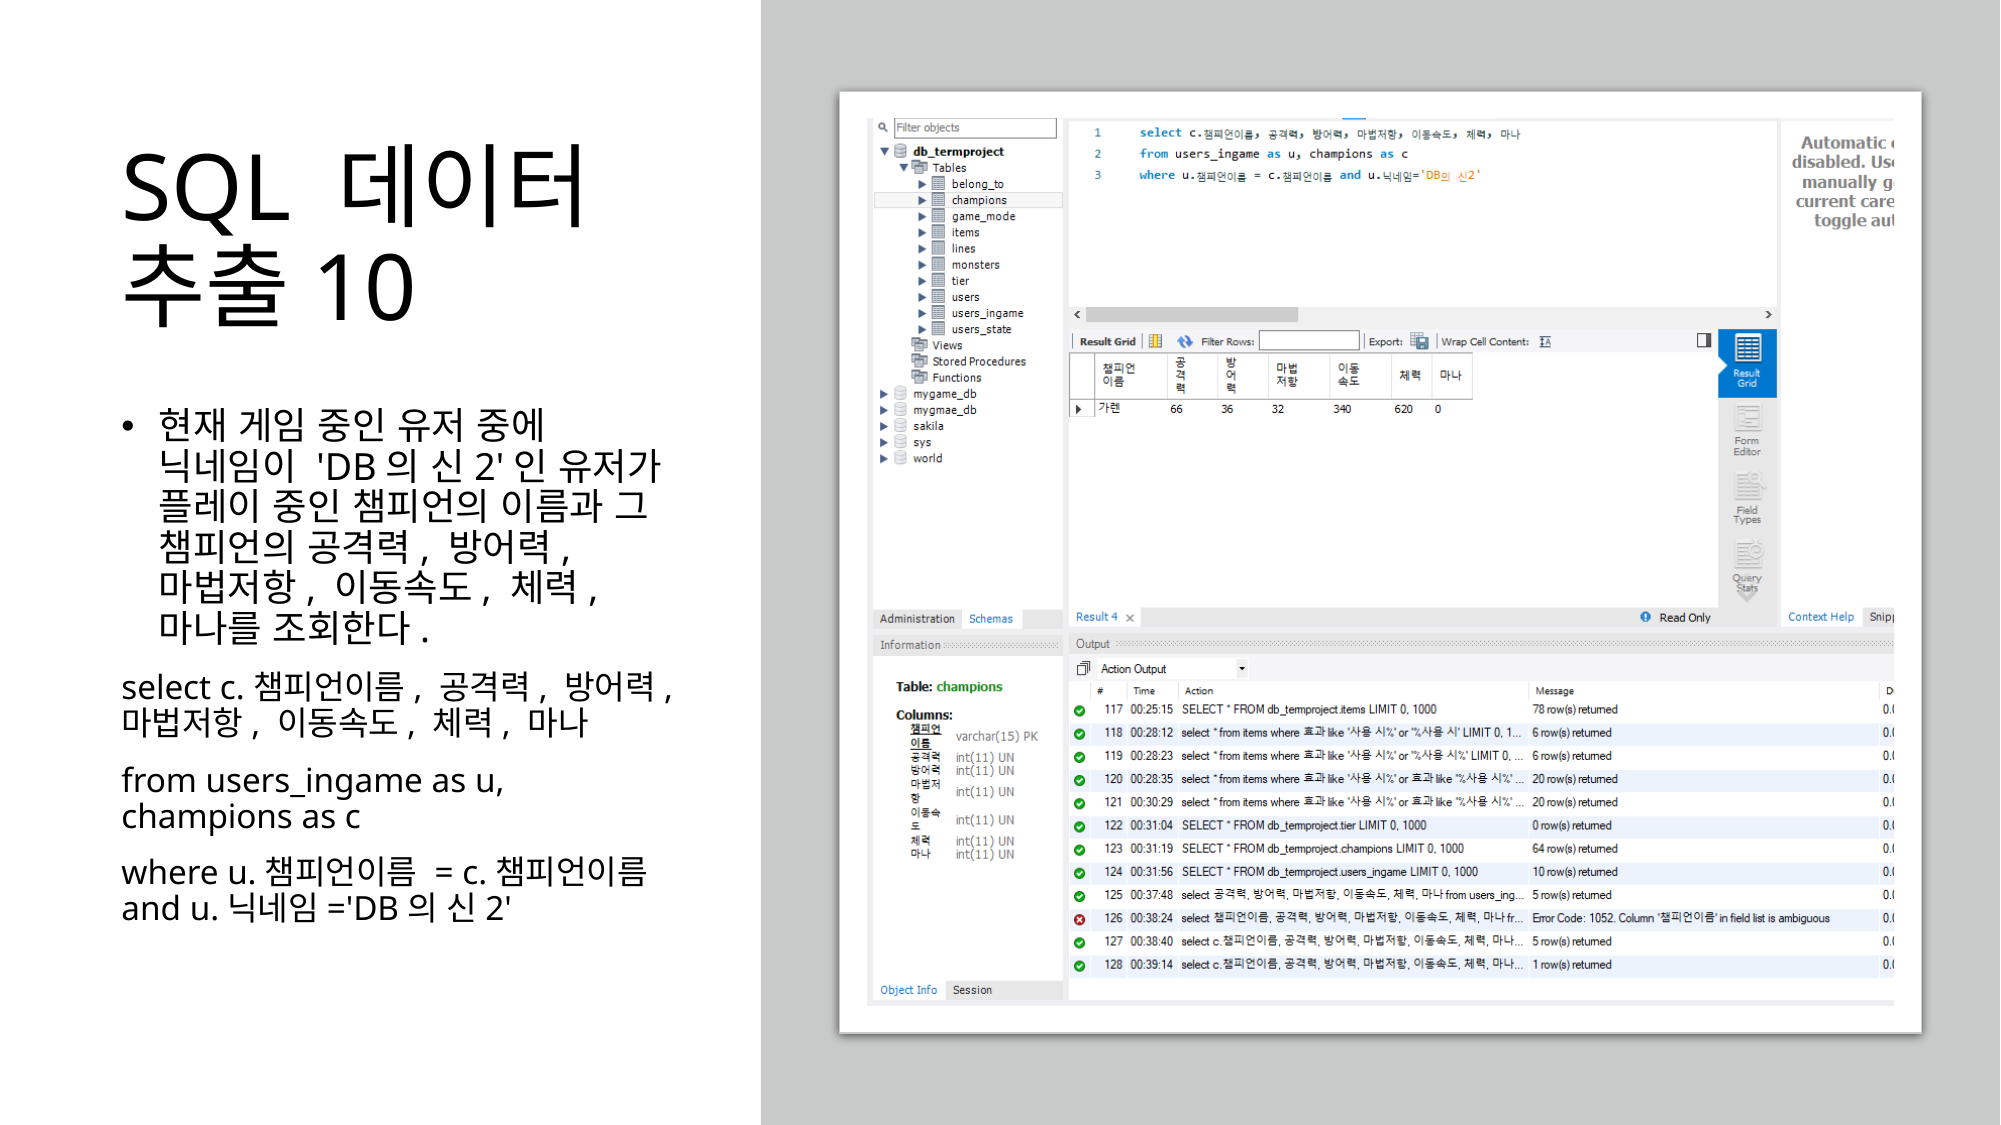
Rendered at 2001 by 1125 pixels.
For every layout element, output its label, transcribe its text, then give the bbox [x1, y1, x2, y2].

picture [866, 118, 1895, 1007]
text_box [838, 91, 1922, 1034]
text_box [0, 0, 760, 1125]
title SQL 데이터 추출10 [106, 103, 698, 379]
list 현재 게임 중인 유저 중에 닉네임이 'DB의 신2'인 유저가 플레이 중인 챔피언의 이름과 그 챔피언의 공격력, 방어력, 마법저항, 이동속도, 체력, 마나를 조회한다. select c.챔피언이름, 공격력, 방어력, 마법저항, 이동속도, 체력, 마나 from users_ingame as u, champions as c where u.챔피언이름 = c.챔피언이름 and u.닉네임='DB의 신2' [106, 399, 698, 1020]
text_box [760, 0, 2000, 1125]
